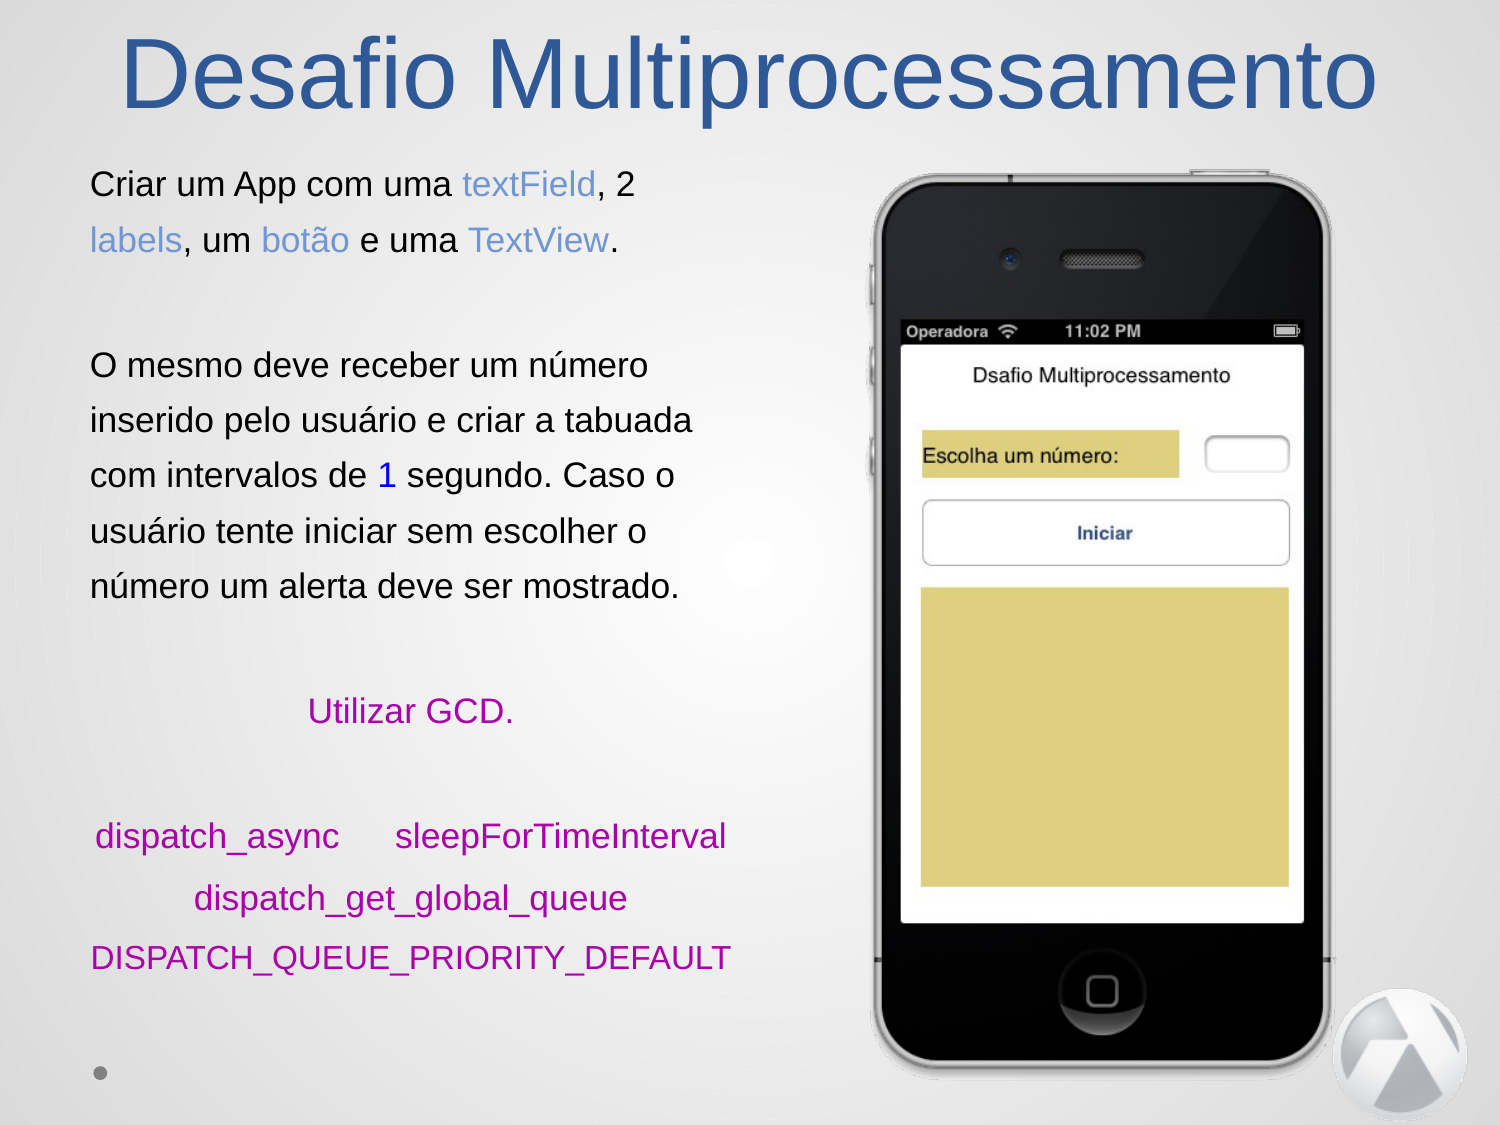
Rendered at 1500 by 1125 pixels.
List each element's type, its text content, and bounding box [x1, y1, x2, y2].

title Desafio Multiprocessamento [75, 0, 1425, 190]
picture [853, 160, 1352, 1097]
list Criar um App com uma textField, 2 labels, um botão e uma TextView. O mesmo deve receber um número inserido pelo usuário e criar a tabuada com intervalos de 1 segundo. Caso o usuário tente iniciar sem escolher o número um alerta deve ser mostrado. Utilizar GCD. dispatch_async sleepForTimeInterval dispatch_get_global_queue DISPATCH_QUEUE_PRIORITY_DEFAULT [75, 141, 748, 1033]
